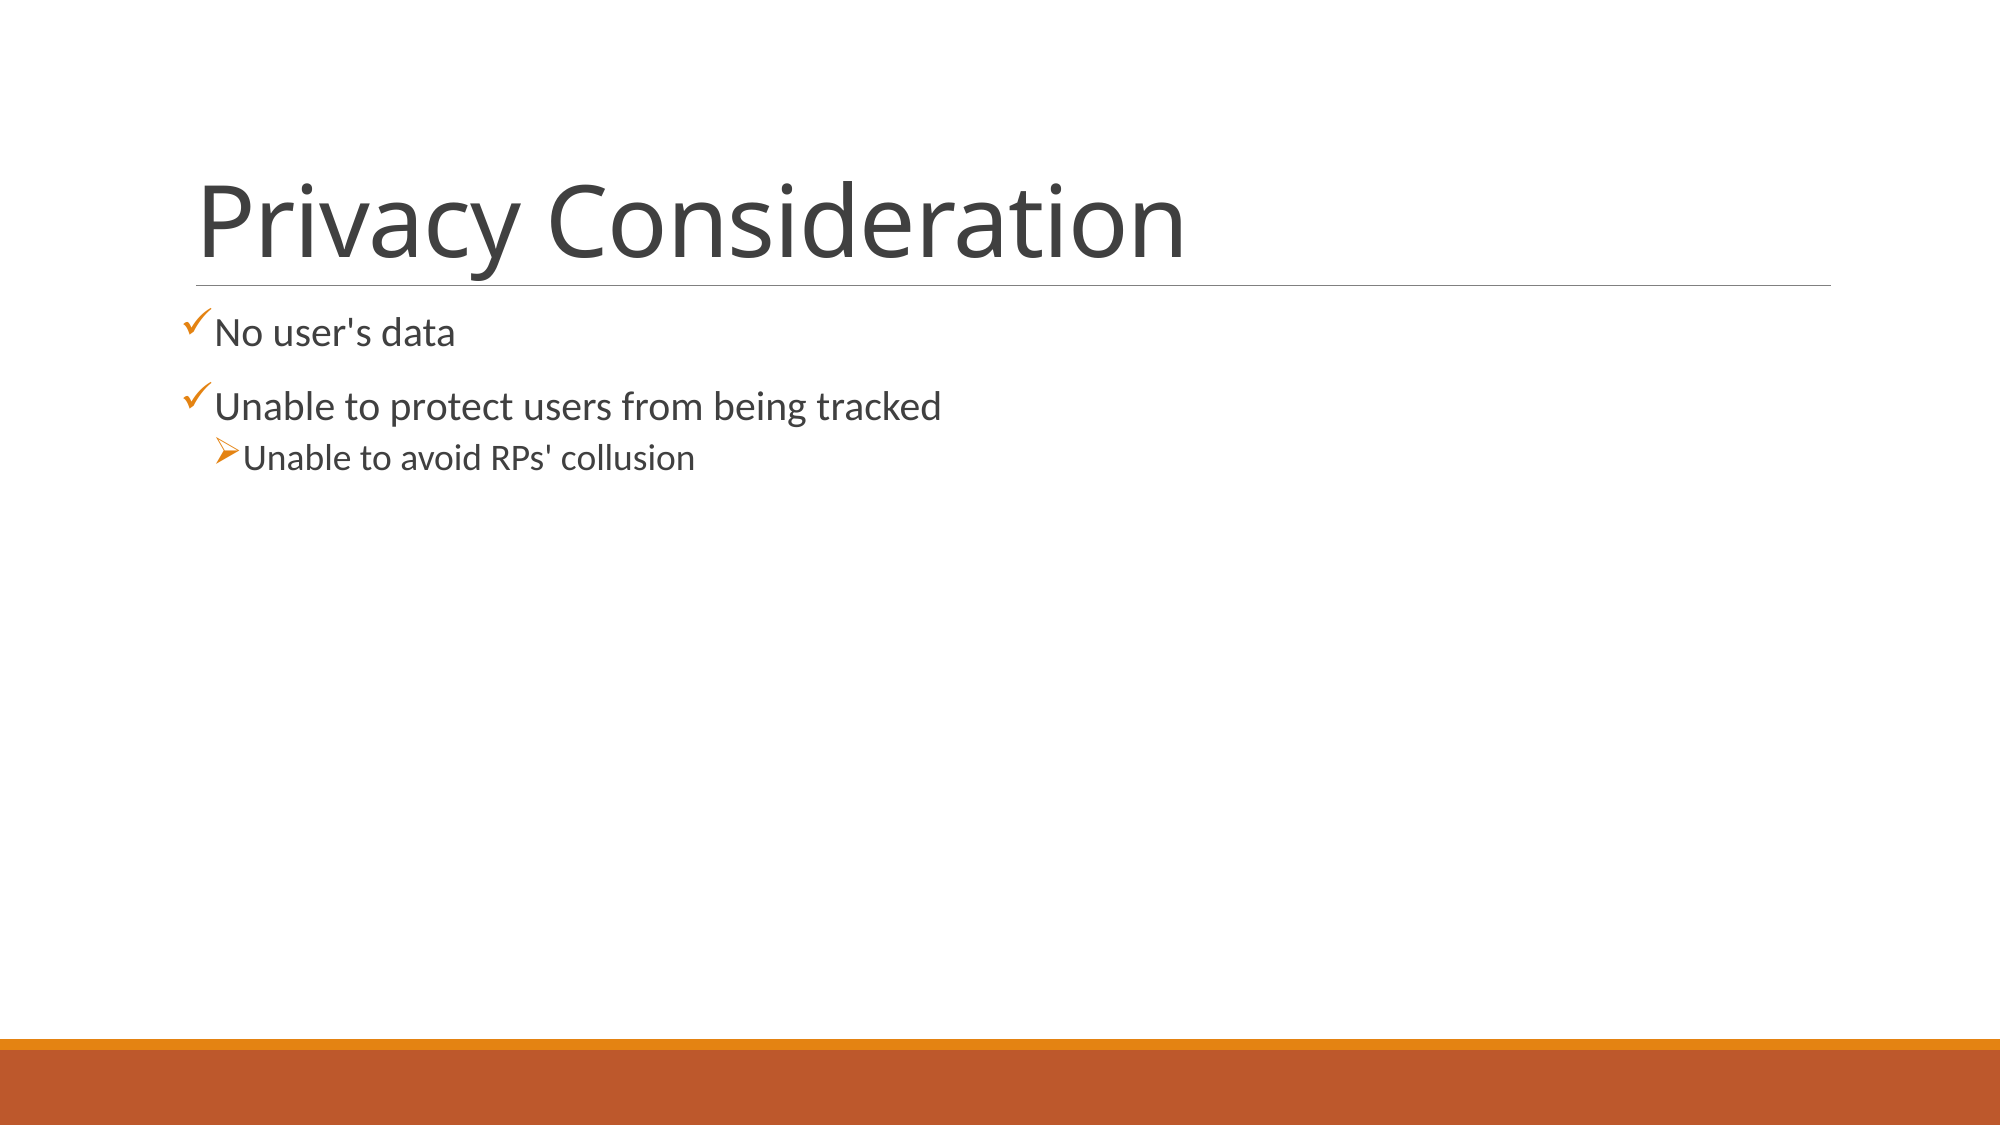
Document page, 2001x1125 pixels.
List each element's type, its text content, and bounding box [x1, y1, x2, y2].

list No user's data Unable to protect users from being tracked Unable to avoid RPs' collusion [180, 302, 1830, 963]
title Privacy Consideration [180, 47, 1830, 285]
